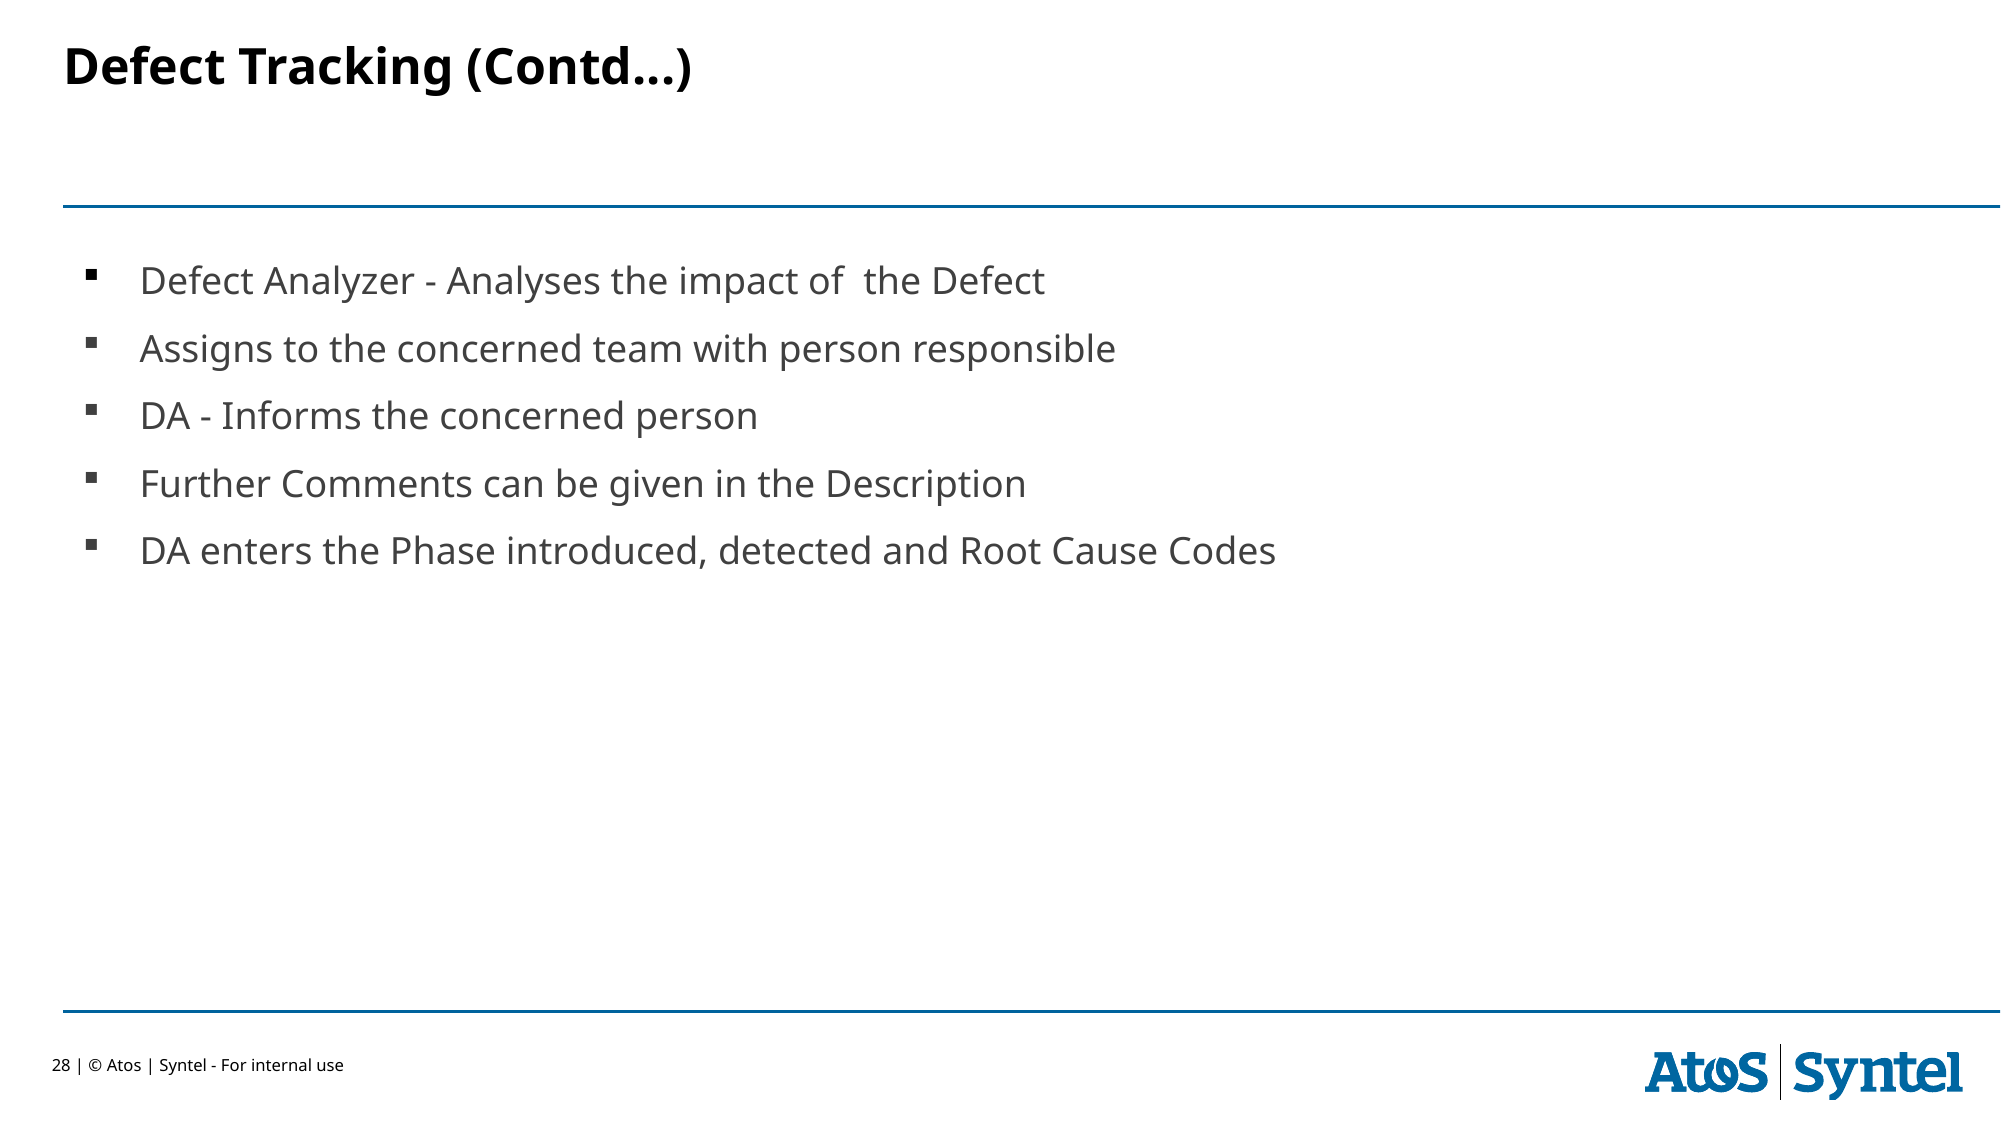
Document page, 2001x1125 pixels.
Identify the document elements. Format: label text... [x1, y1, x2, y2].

title Defect Tracking (Contd...) [63, 26, 1961, 151]
text_box Defect Analyzer - Analyses the impact of the Defect Assigns to the concerned team with person responsible DA - Informs the concerned person Further Comments can be given in the Description DA enters the Phase introduced, detected and Root Cause Codes [68, 227, 1293, 580]
